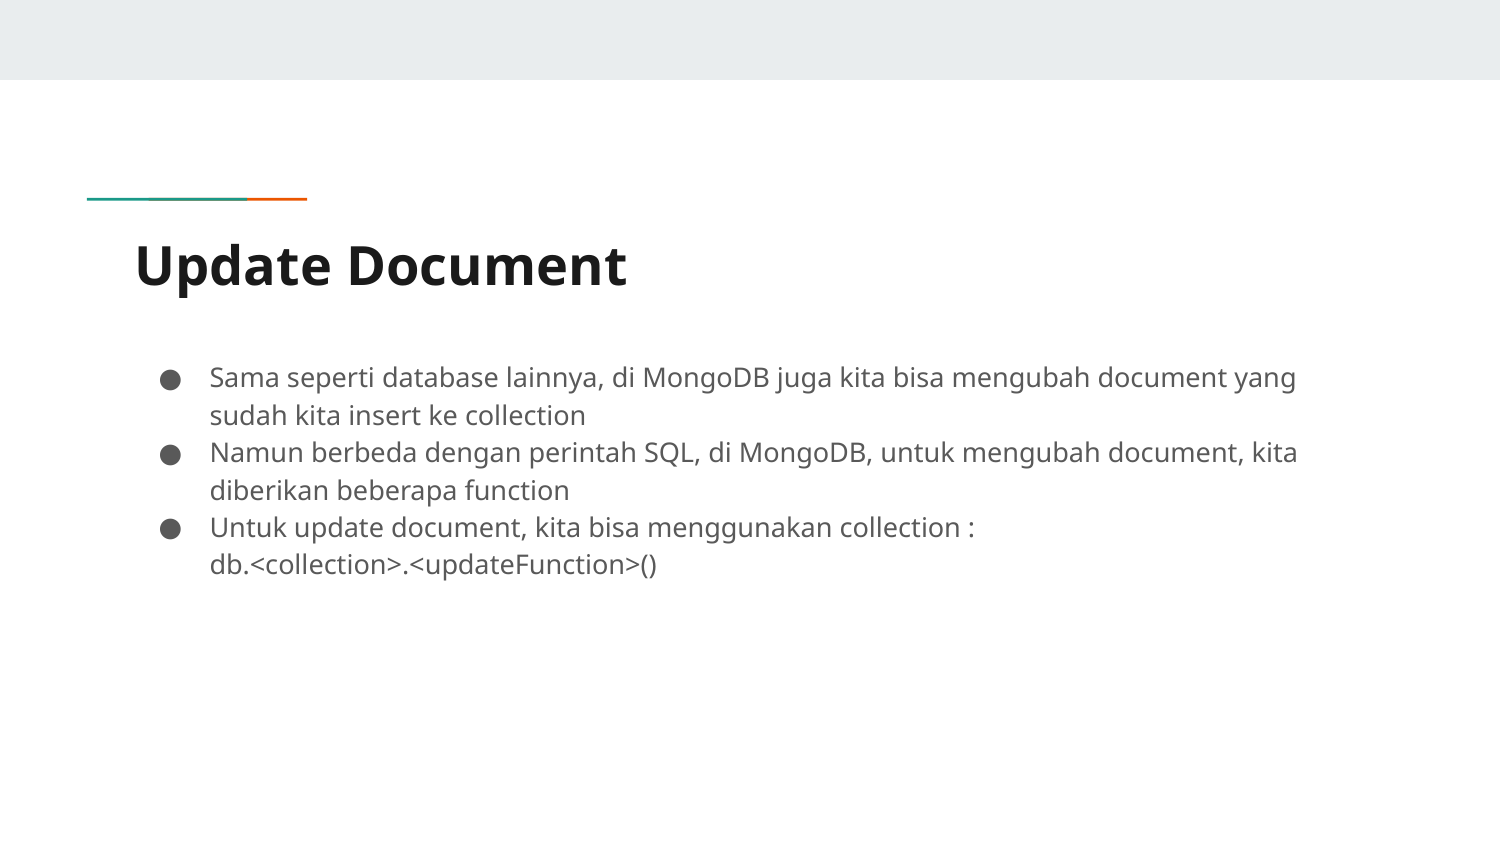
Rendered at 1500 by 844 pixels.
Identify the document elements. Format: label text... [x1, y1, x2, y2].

title Update Document [119, 216, 1381, 305]
list Sama seperti database lainnya, di MongoDB juga kita bisa mengubah document yang sudah kita insert ke collection Namun berbeda dengan perintah SQL, di MongoDB, untuk mengubah document, kita diberikan beberapa function Untuk update document, kita bisa menggunakan collection : db.<collection>.<updateFunction>() [119, 341, 1381, 712]
